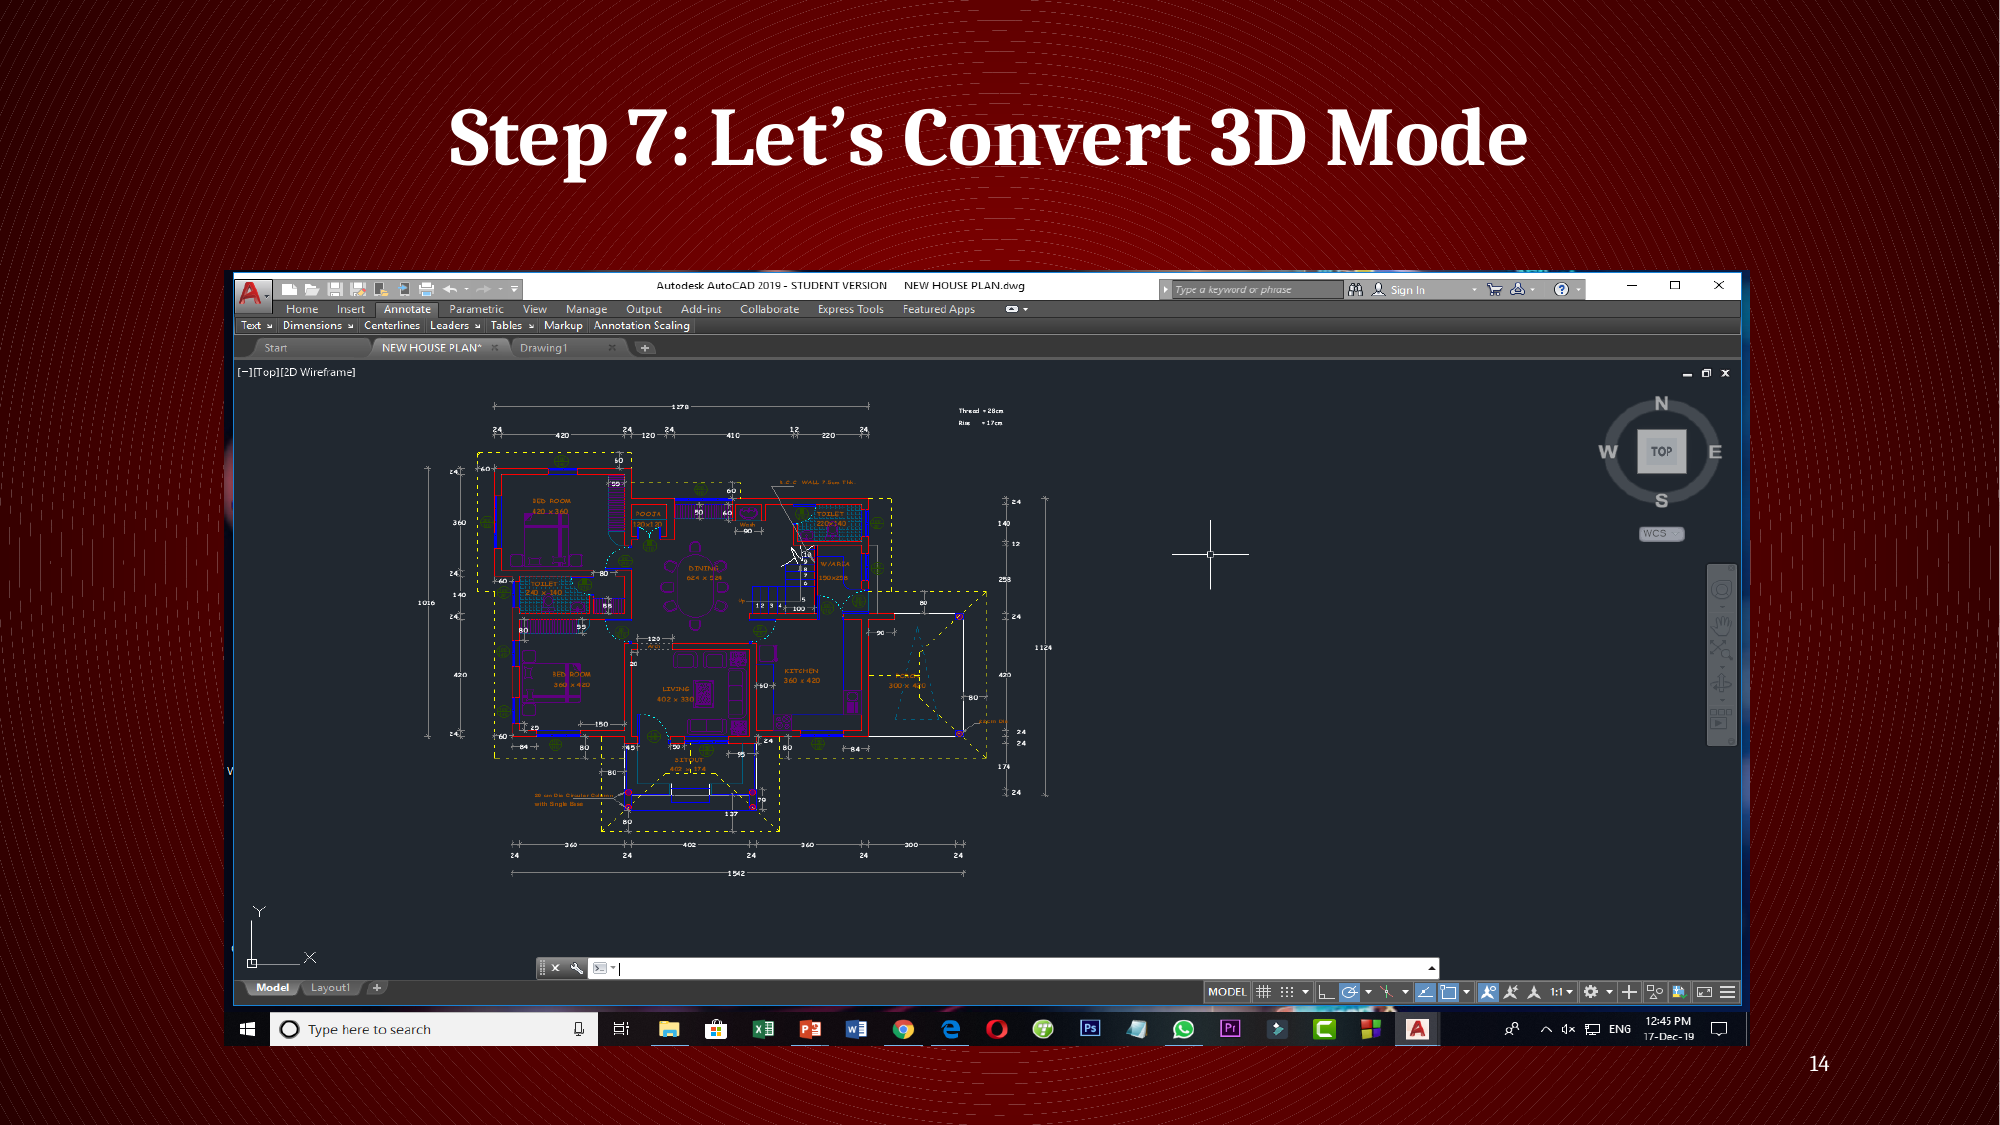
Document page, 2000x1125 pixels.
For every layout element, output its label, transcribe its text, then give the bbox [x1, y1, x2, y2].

text_box Step 7: Let’s Convert 3D Mode [112, 75, 1888, 190]
slide_number 14 [1712, 1045, 1850, 1078]
picture [224, 270, 1751, 1047]
